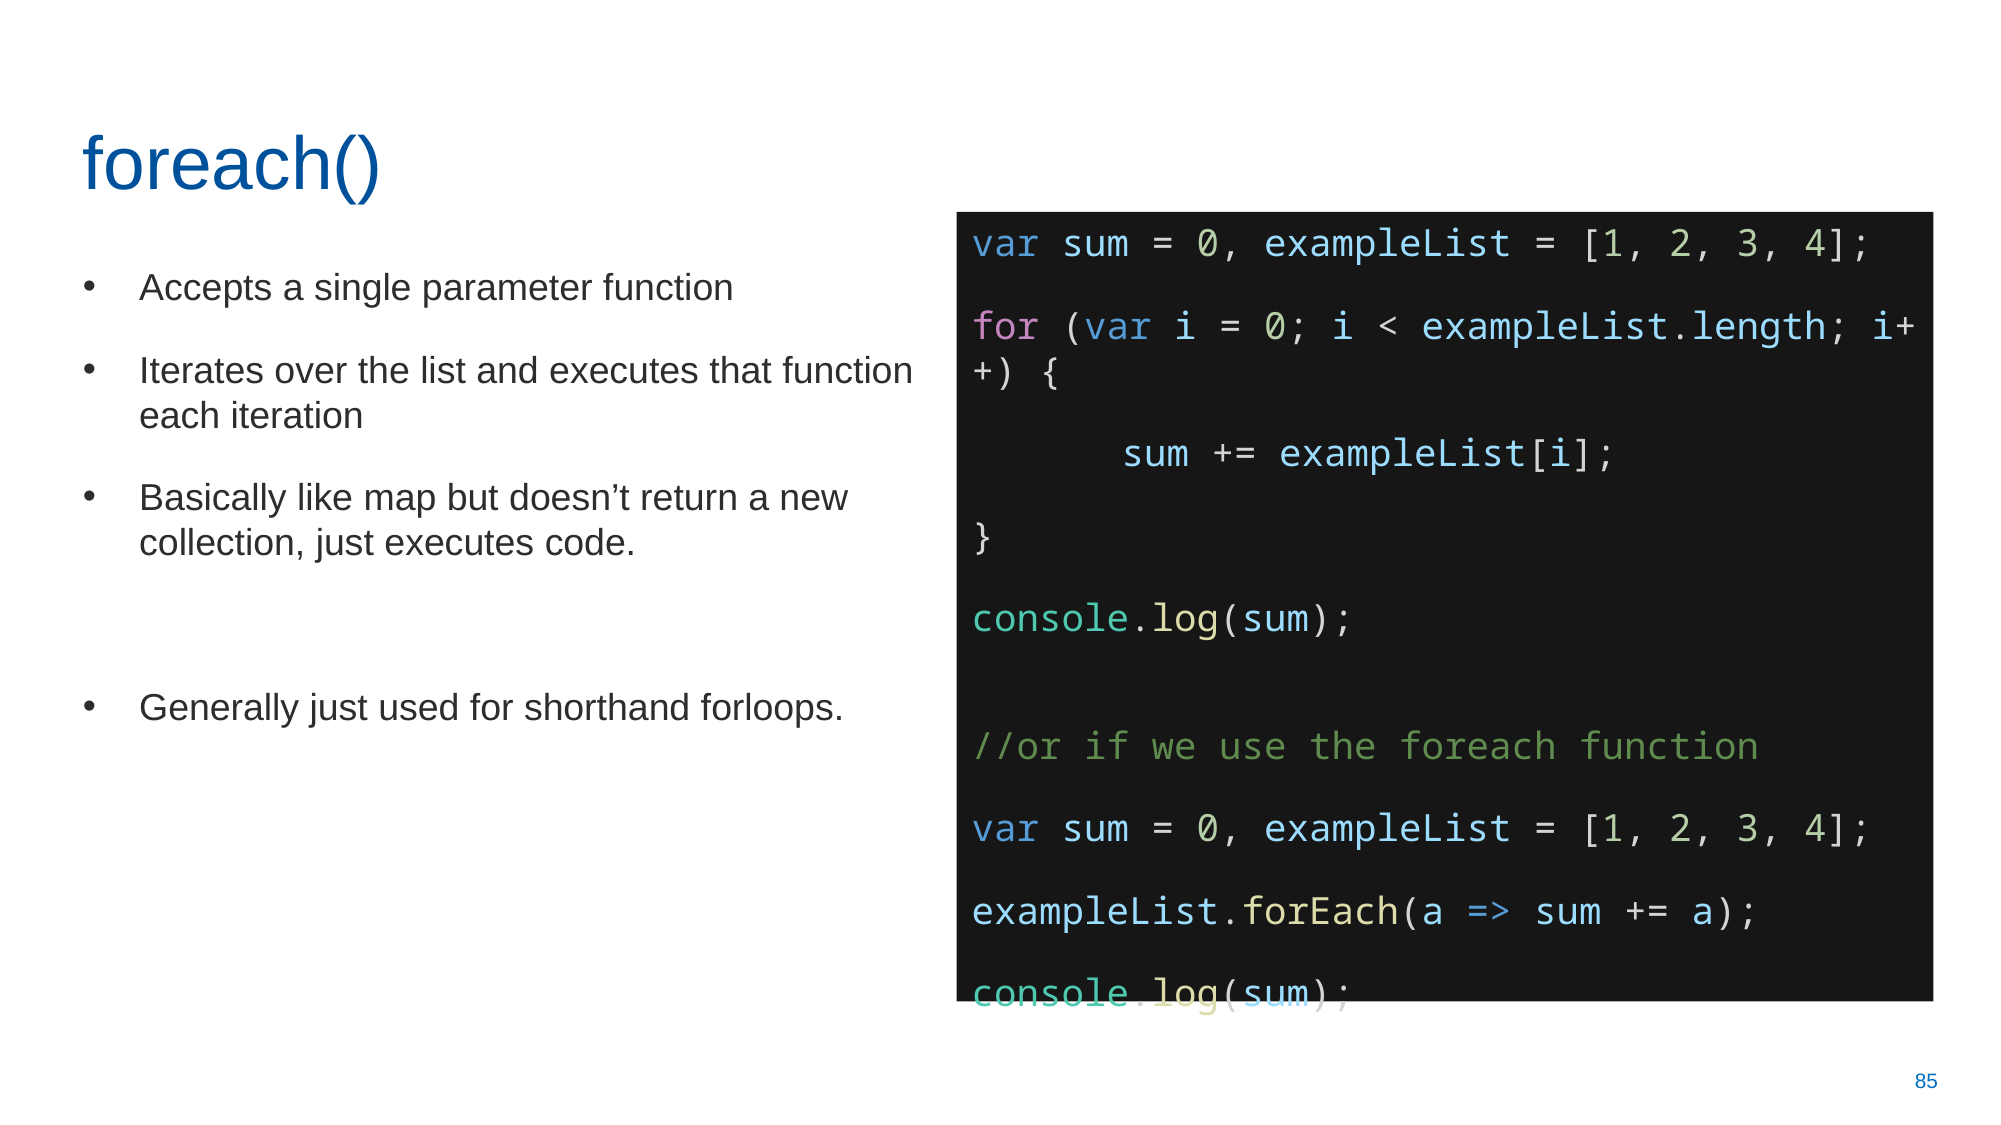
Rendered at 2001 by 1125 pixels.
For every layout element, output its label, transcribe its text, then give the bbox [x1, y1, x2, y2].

list Accepts a single parameter function Iterates over the list and executes that function each iteration Basically like map but doesn’t return a new collection, just executes code. Generally just used for shorthand forloops. [67, 255, 956, 1002]
title foreach() [67, 24, 1565, 212]
list var sum = 0, exampleList = [1, 2, 3, 4]; for (var i = 0; i < exampleList.length; i++) { sum += exampleList[i]; } console.log(sum); //or if we use the foreach function var sum = 0, exampleList = [1, 2, 3, 4]; exampleList.forEach(a => sum += a); console.log(sum); [956, 211, 1934, 1002]
